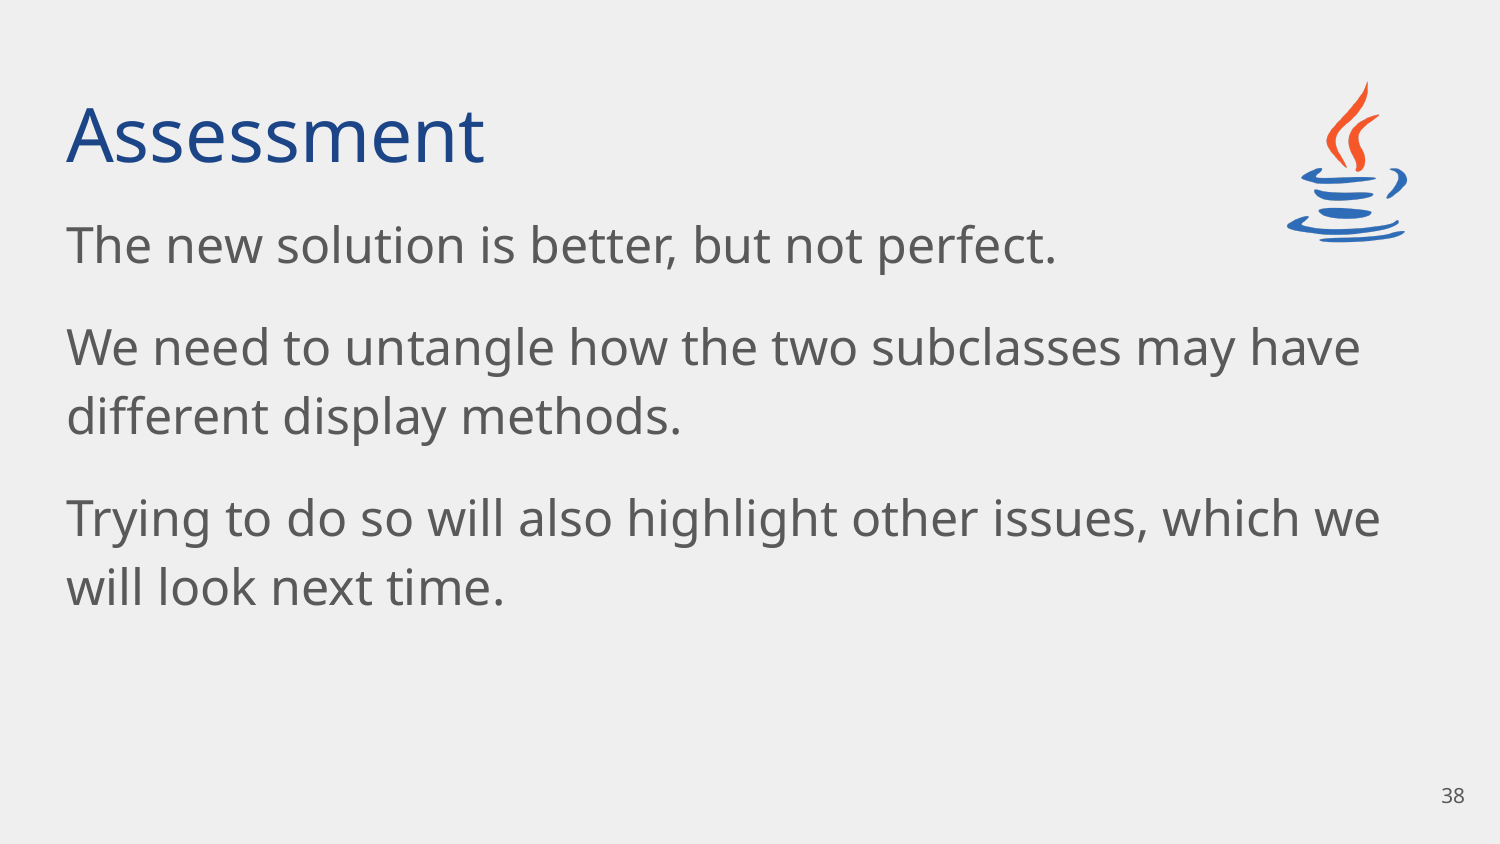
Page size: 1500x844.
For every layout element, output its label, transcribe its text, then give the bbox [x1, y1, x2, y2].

list The new solution is better, but not perfect. We need to untangle how the two subclasses may have different display methods. Trying to do so will also highlight other issues, which we will look next time. [51, 189, 1449, 750]
title Assessment [51, 72, 1449, 167]
picture [1261, 167, 1440, 189]
slide_number 38 [1389, 764, 1480, 830]
